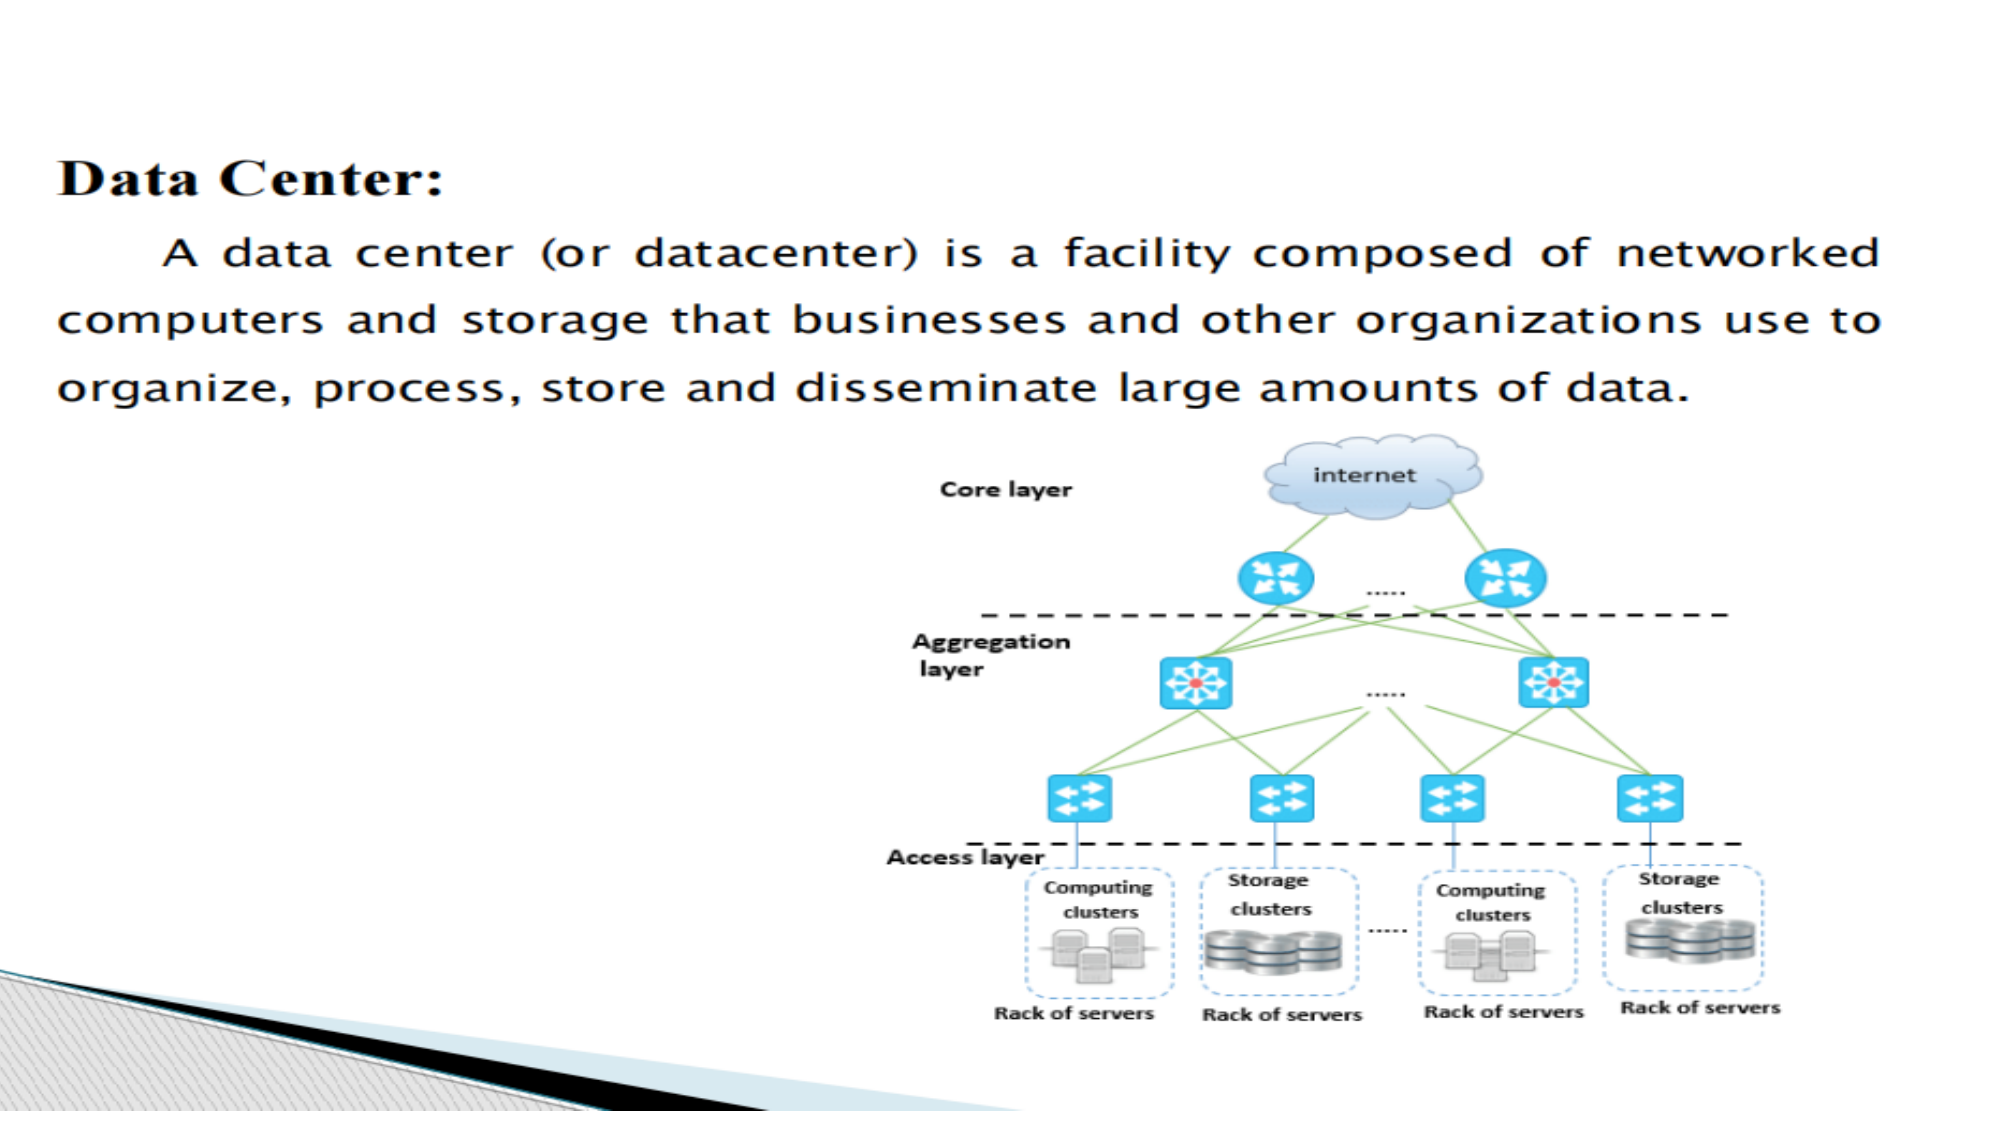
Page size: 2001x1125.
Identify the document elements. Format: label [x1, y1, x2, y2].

list [0, 16, 2000, 1111]
